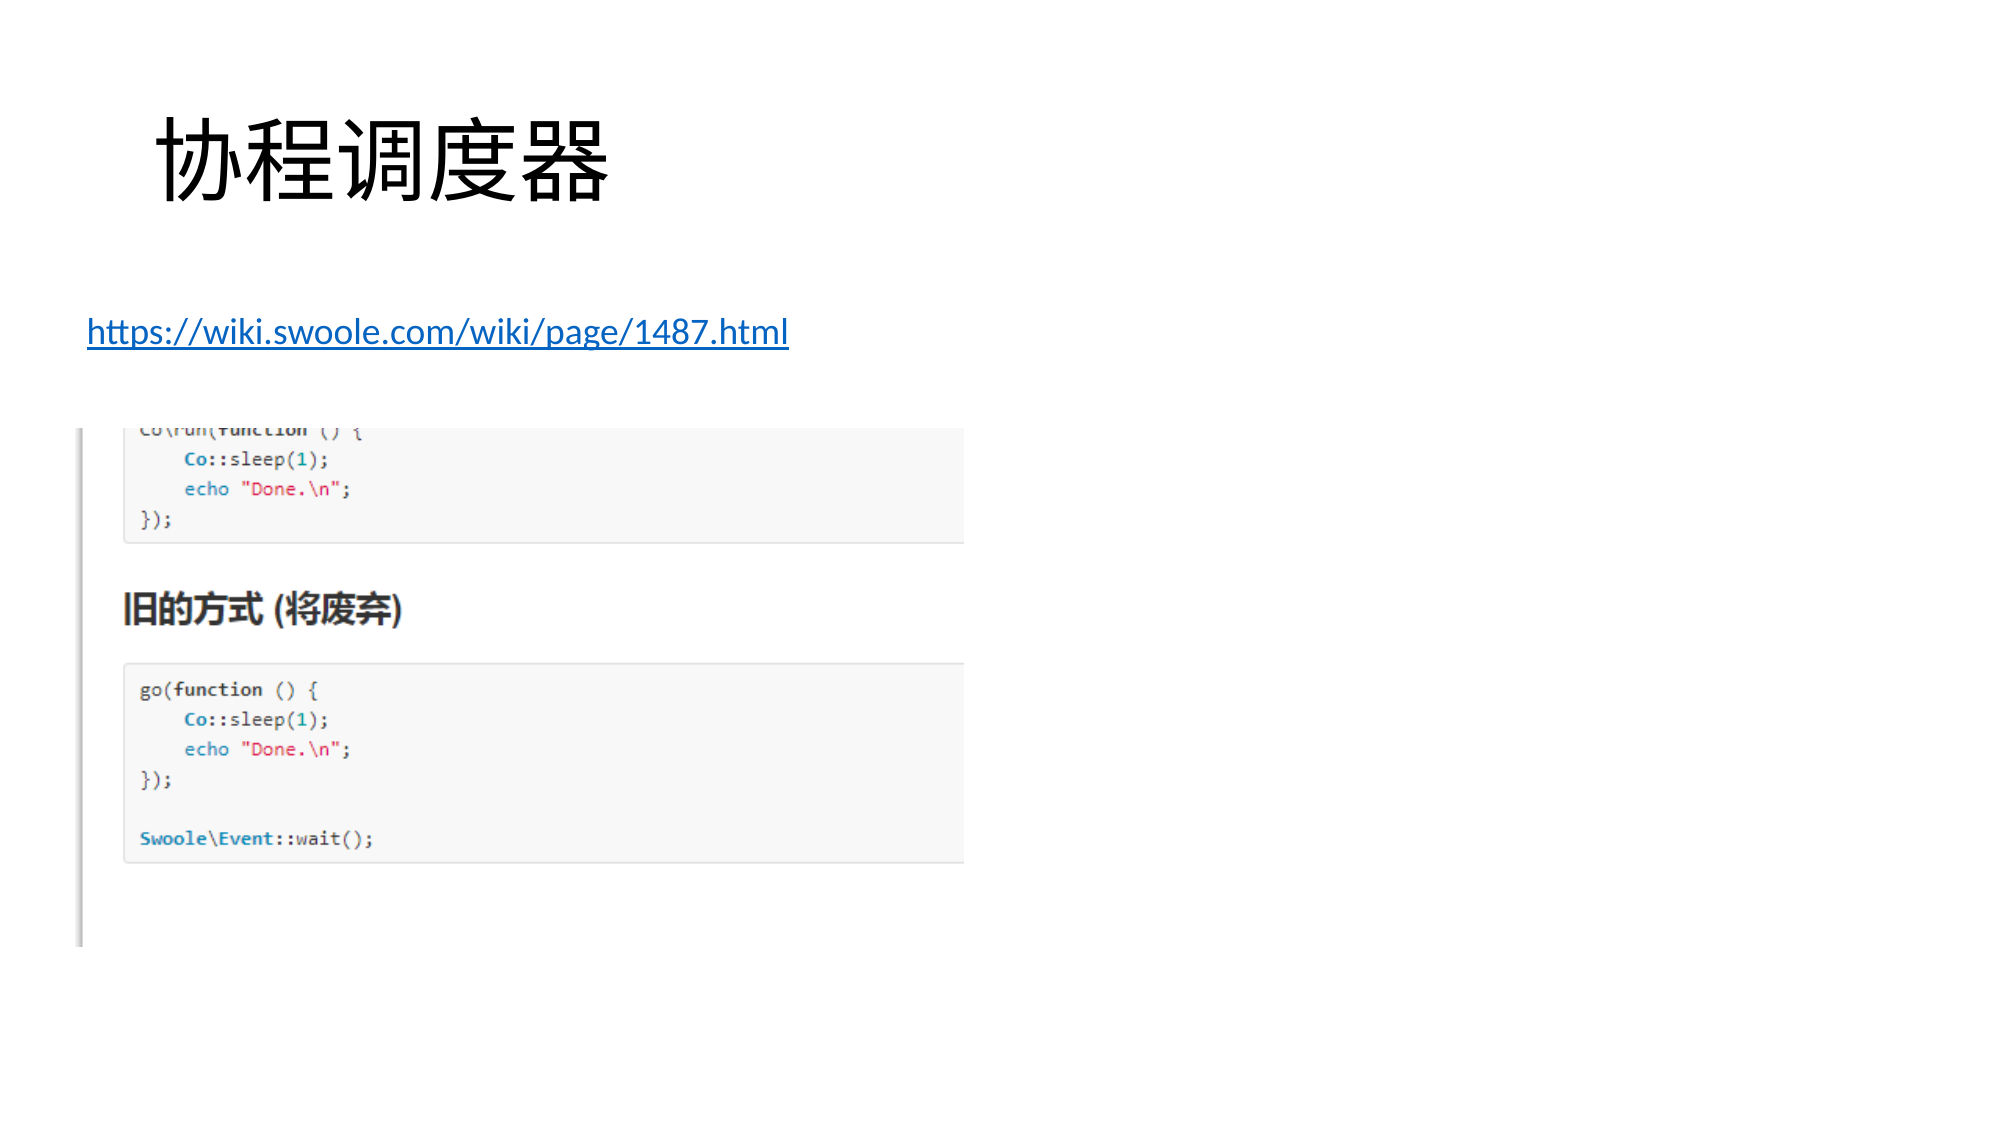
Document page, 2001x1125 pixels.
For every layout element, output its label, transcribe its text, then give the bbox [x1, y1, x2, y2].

text_box https://wiki.swoole.com/wiki/page/1487.html [71, 299, 1691, 360]
title 协程调度器 [137, 56, 1863, 274]
picture [75, 428, 964, 947]
